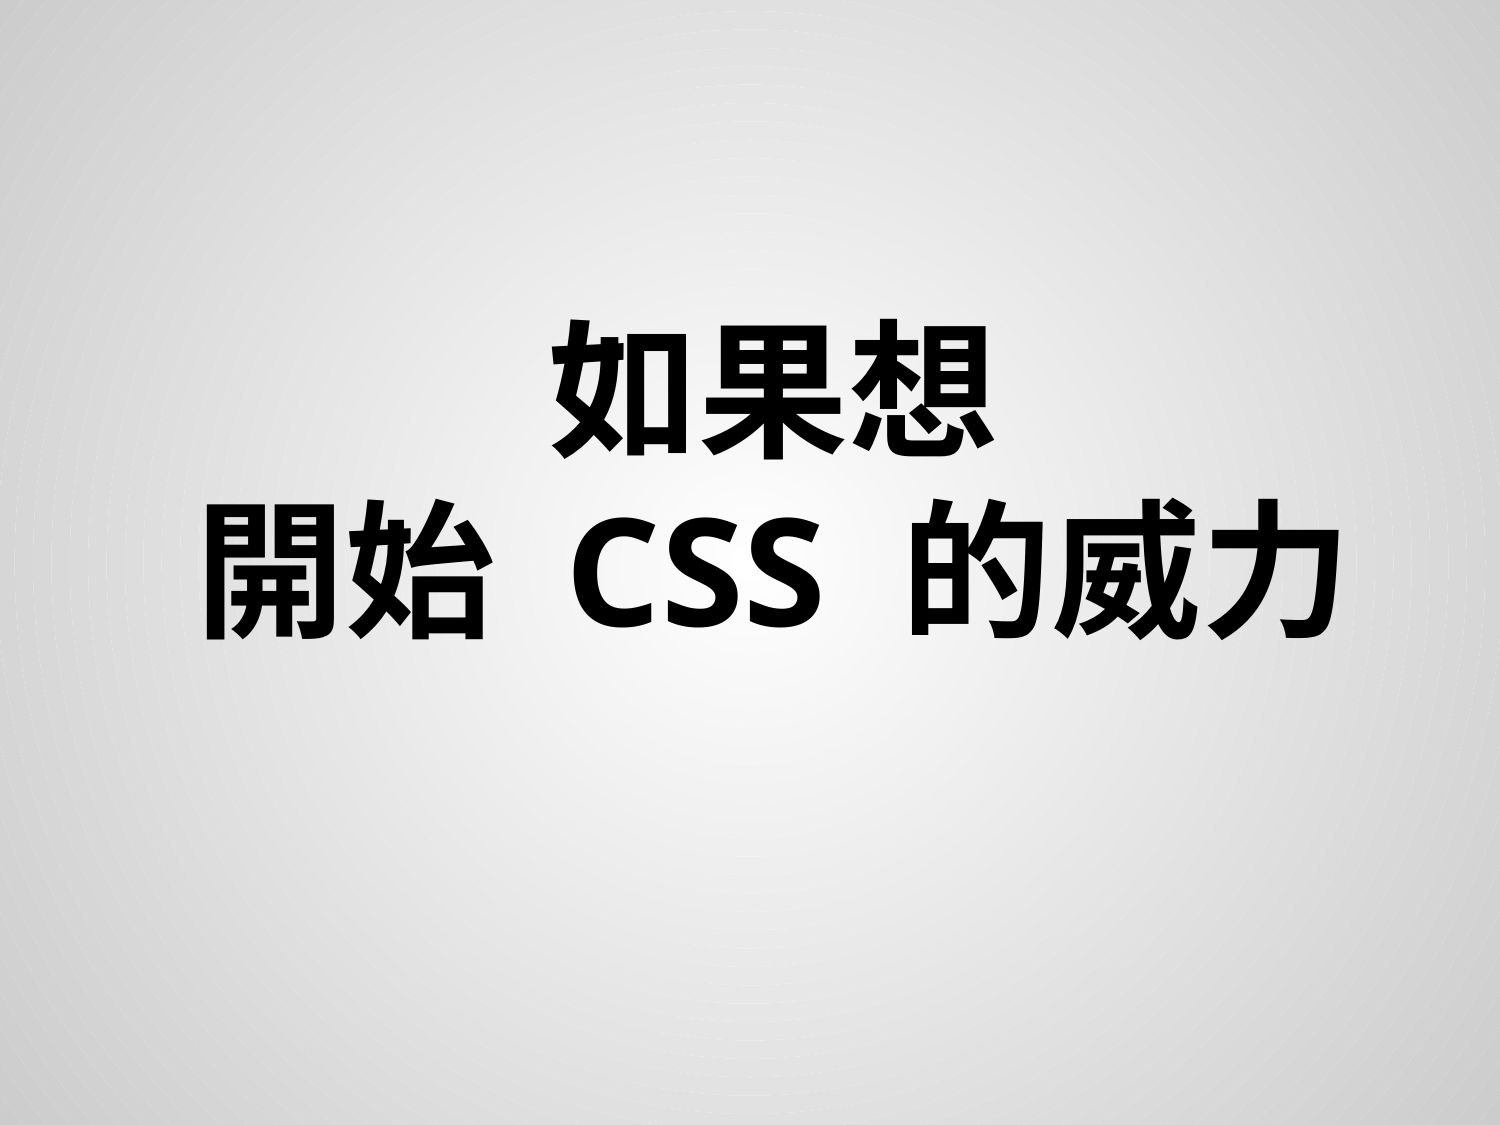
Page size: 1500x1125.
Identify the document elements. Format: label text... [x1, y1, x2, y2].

title 如果想 開始 CSS 的威力 [5, 301, 1493, 672]
